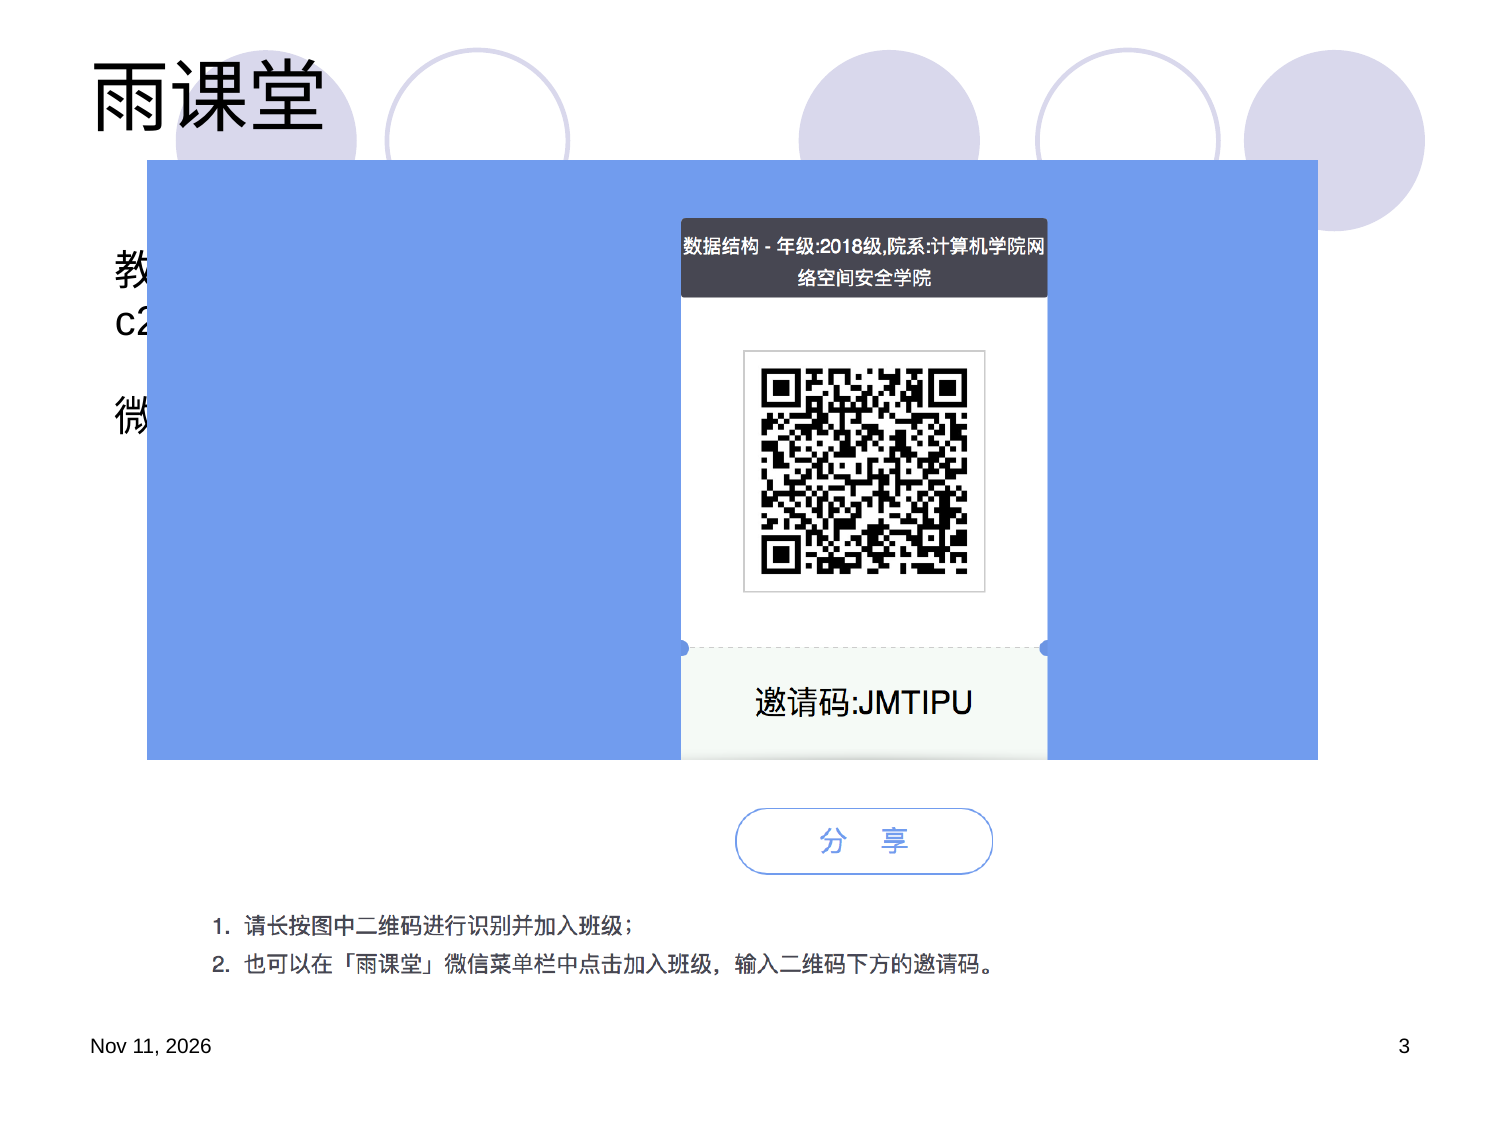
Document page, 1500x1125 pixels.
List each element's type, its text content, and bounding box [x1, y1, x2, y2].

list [147, 160, 1318, 997]
title 雨课堂 [74, 0, 1426, 188]
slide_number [74, 1024, 426, 1101]
text_box 微信公众号：雨课堂 [100, 382, 142, 448]
slide_number 3 [1074, 1024, 1426, 1101]
text_box 教务处通知：http://jwc.nankai.edu.cn/2019/0823/c24a193814/page.htm [100, 236, 142, 351]
